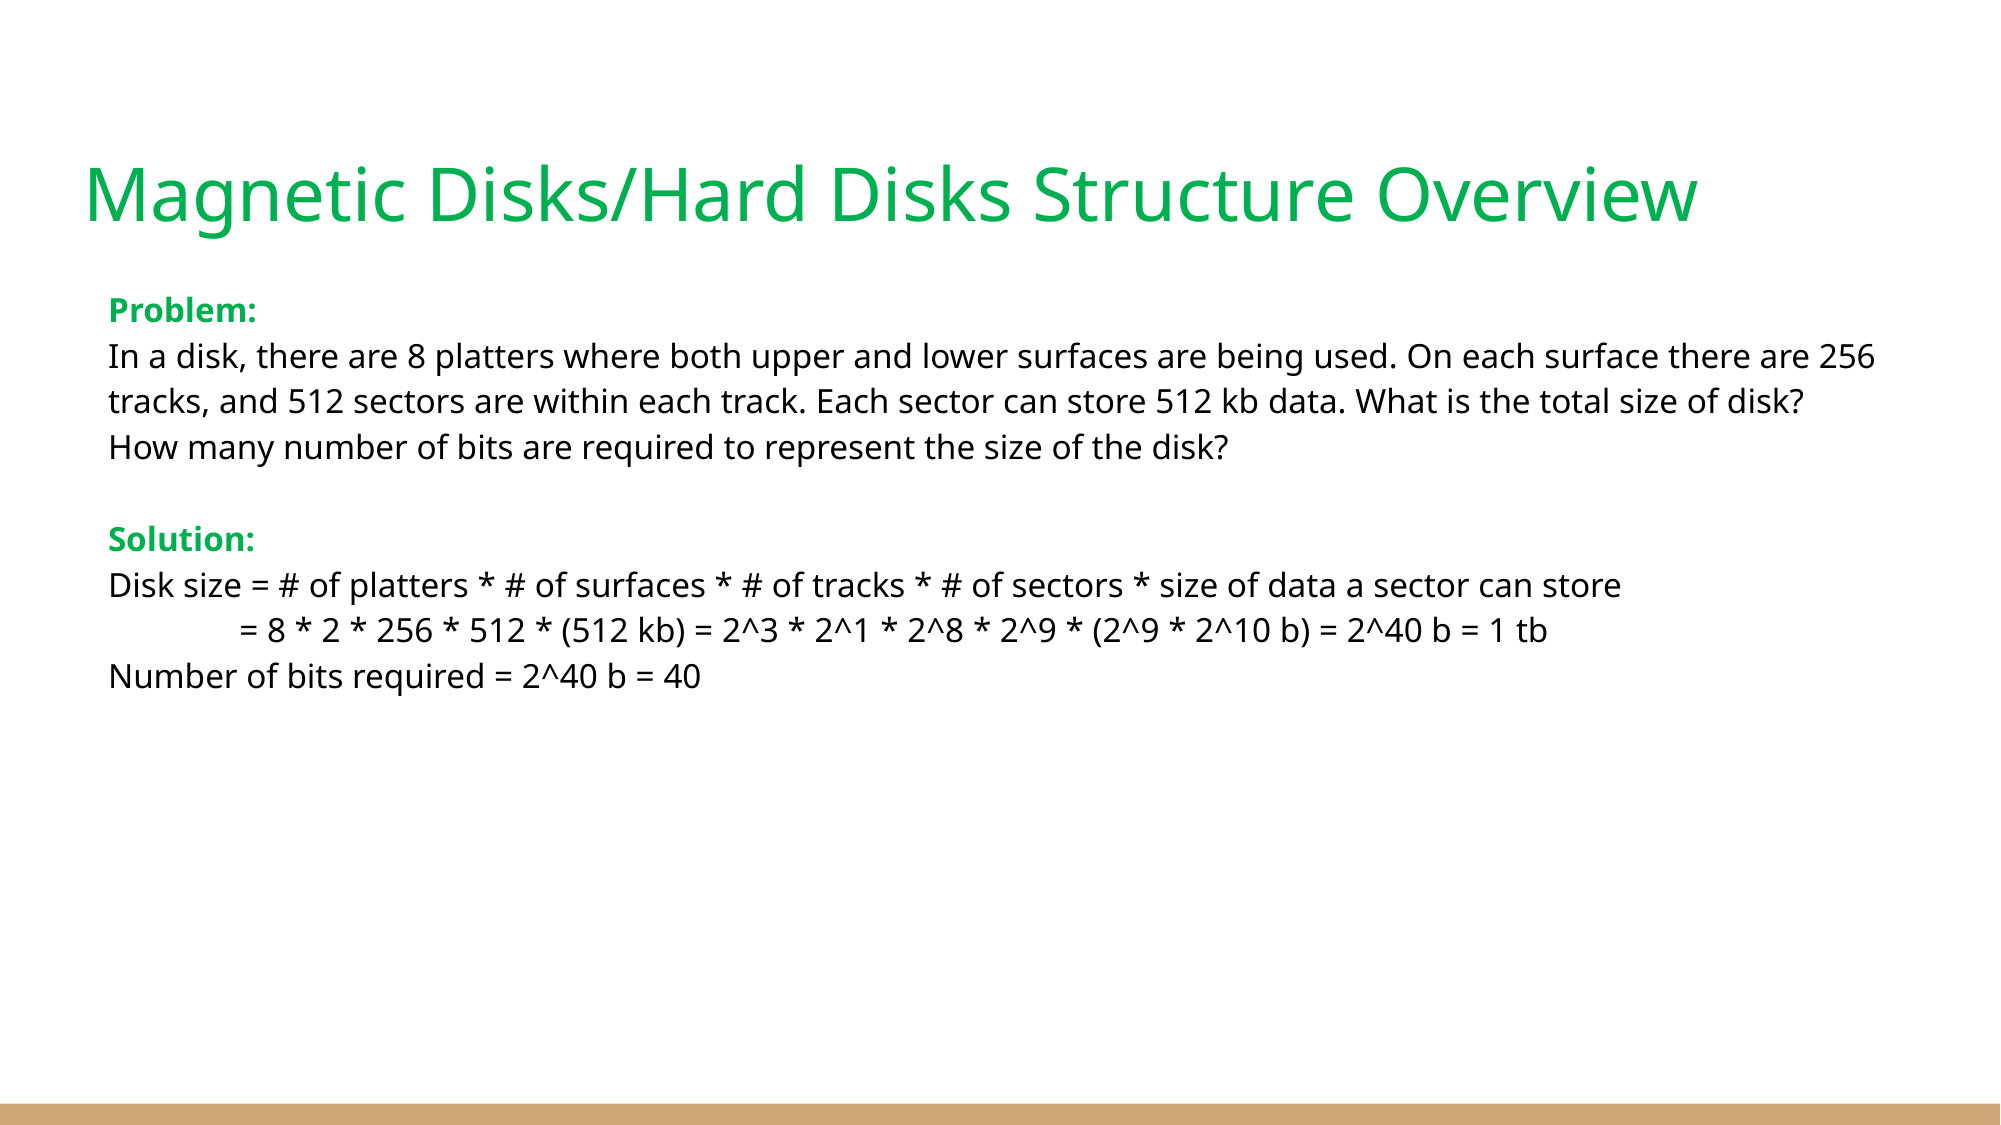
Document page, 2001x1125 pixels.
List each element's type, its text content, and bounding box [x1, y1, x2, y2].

title Magnetic Disks/Hard Disks Structure Overview [68, 69, 1932, 251]
list Problem: In a disk, there are 8 platters where both upper and lower surfaces are being used. On each surface there are 256 tracks, and 512 sectors are within each track. Each sector can store 512 kb data. What is the total size of disk? How many number of bits are required to represent the size of the disk? Solution: Disk size = # of platters * # of surfaces * # of tracks * # of sectors * size of data a sector can store = 8 * 2 * 256 * 512 * (512 kb) = 2^3 * 2^1 * 2^8 * 2^9 * (2^9 * 2^10 b) = 2^40 b = 1 tb Number of bits required = 2^40 b = 40 [68, 267, 1932, 1056]
